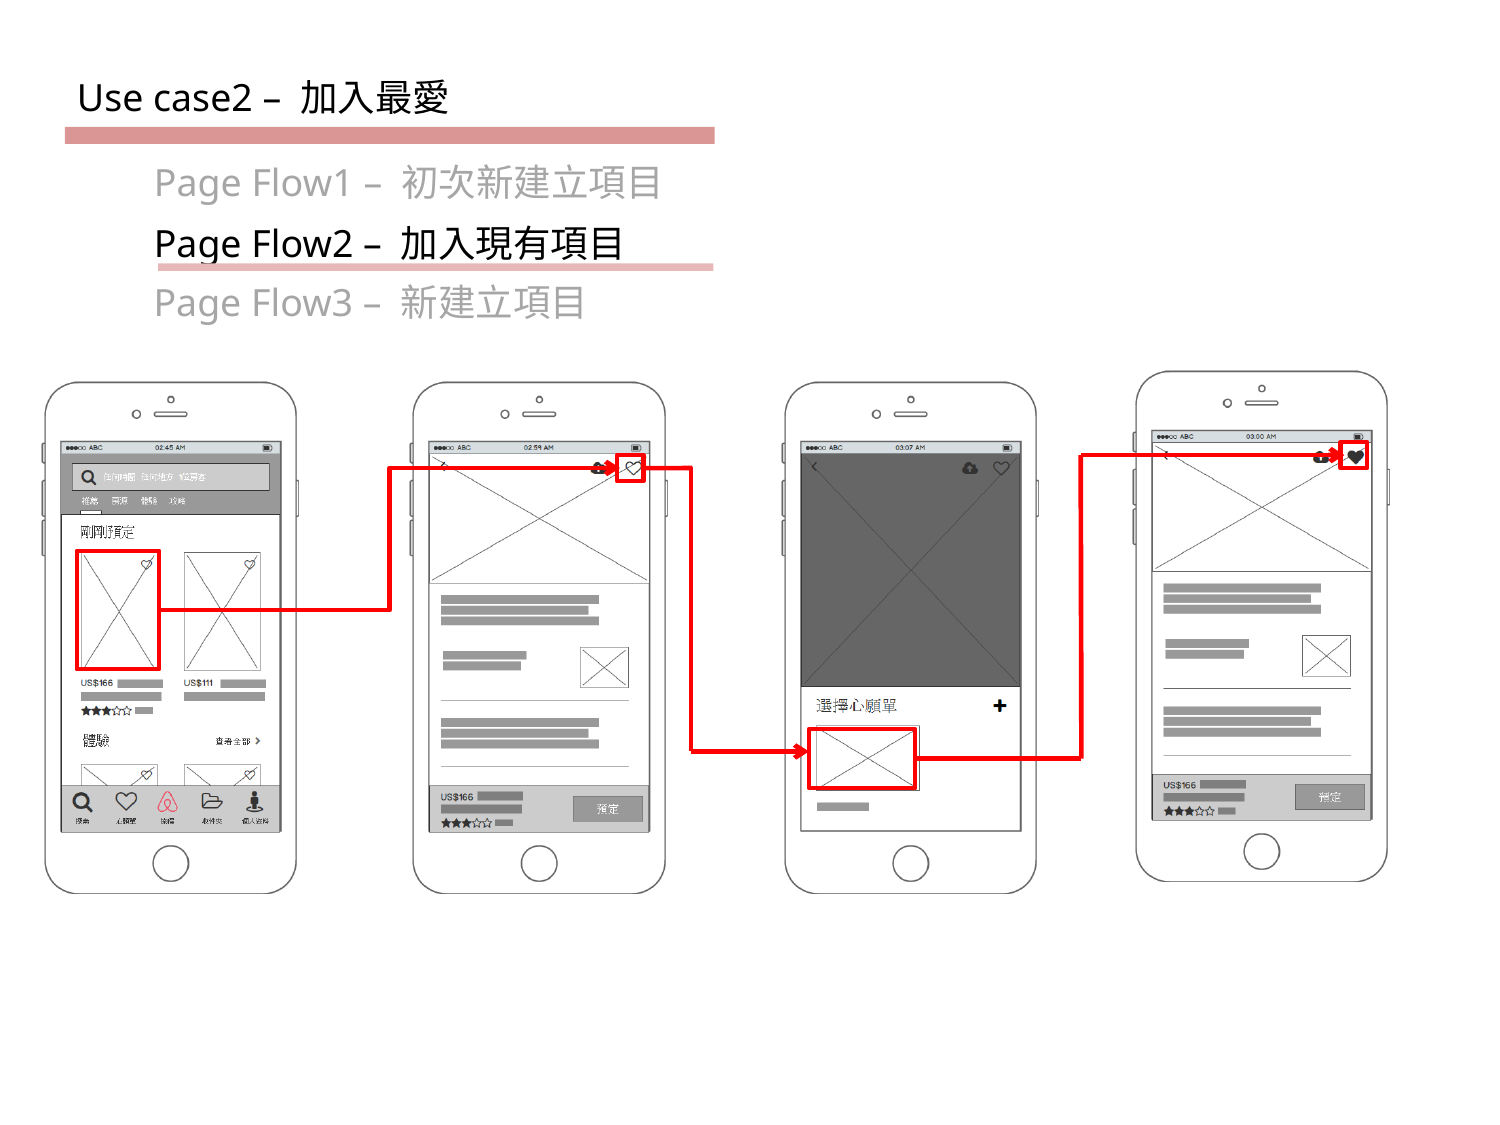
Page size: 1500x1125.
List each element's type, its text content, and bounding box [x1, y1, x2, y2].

picture [1131, 370, 1390, 882]
text_box Page Flow3 – 新建立項目 [138, 271, 604, 332]
text_box [63, 125, 717, 146]
text_box [156, 261, 715, 273]
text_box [158, 467, 621, 611]
text_box Use case2 – 加入最愛 [62, 66, 466, 127]
picture [41, 381, 300, 894]
text_box Page Flow1 – 初次新建立項目 [139, 151, 679, 212]
picture [409, 381, 668, 894]
picture [780, 381, 1039, 894]
text_box Page Flow2 – 加入現有項目 [138, 212, 641, 271]
